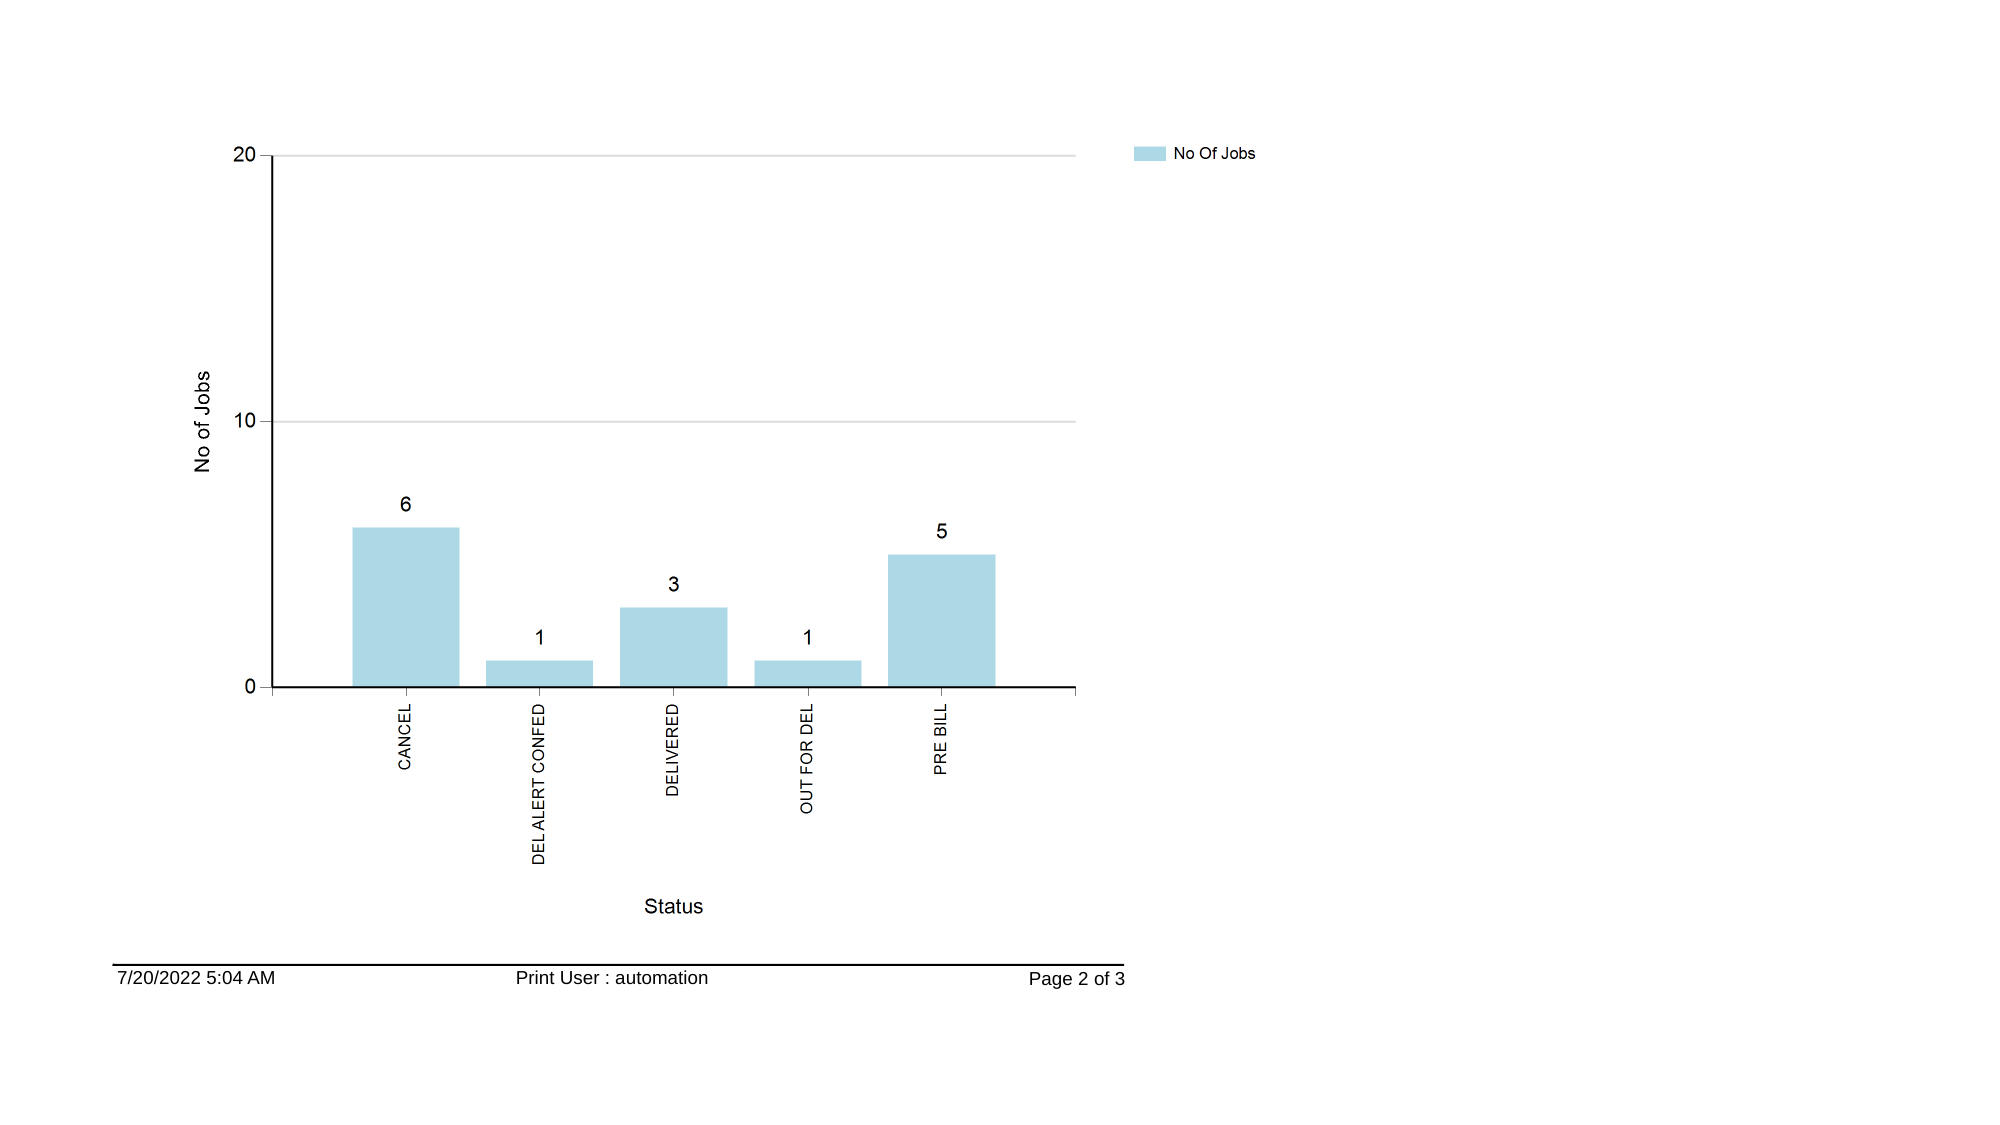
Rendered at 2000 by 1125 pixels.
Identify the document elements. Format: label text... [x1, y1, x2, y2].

text_box 7/20/2022 5:04 AM [117, 966, 371, 1003]
text_box Print User : automation [431, 966, 793, 1004]
picture [137, 112, 1315, 955]
text_box Page 2 of 3 [914, 966, 1126, 1003]
